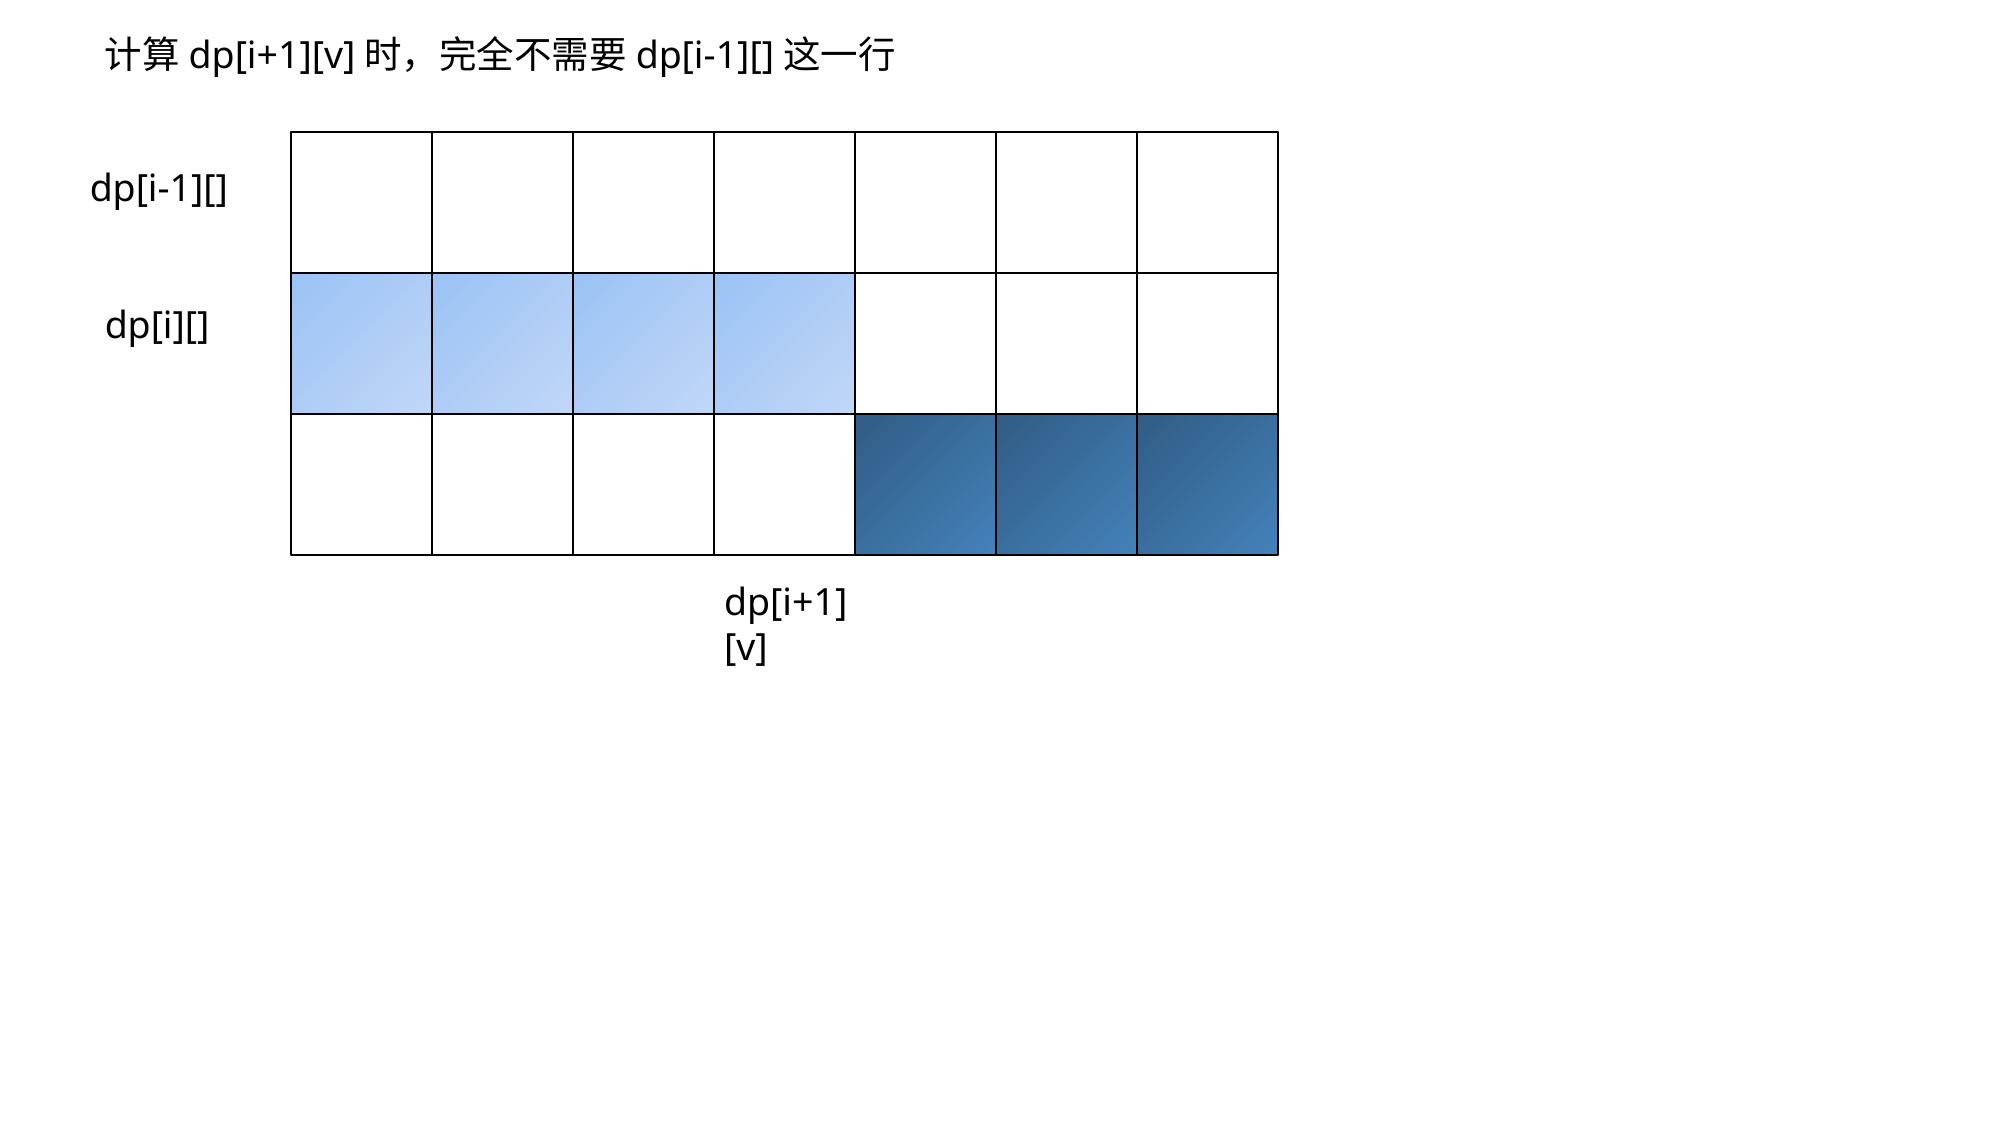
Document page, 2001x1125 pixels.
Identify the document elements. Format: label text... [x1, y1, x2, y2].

text_box [1136, 413, 1278, 555]
text_box dp[i-1][] [74, 156, 251, 217]
text_box [995, 131, 1136, 273]
text_box [854, 131, 995, 273]
text_box [1136, 131, 1278, 273]
text_box [431, 413, 572, 555]
text_box [290, 131, 431, 273]
text_box [431, 273, 572, 413]
text_box [572, 131, 713, 273]
text_box [572, 413, 713, 555]
text_box [713, 413, 854, 555]
text_box [854, 273, 995, 413]
text_box [290, 273, 431, 413]
text_box [854, 413, 995, 555]
text_box 计算dp[i+1][v]时，完全不需要dp[i-1][]这一行 [89, 23, 984, 84]
text_box [1136, 273, 1278, 413]
text_box dp[i+1][v] [709, 570, 890, 676]
text_box [572, 273, 713, 413]
text_box [713, 131, 854, 273]
text_box dp[i][] [89, 293, 236, 354]
text_box [290, 413, 431, 555]
text_box [431, 131, 572, 273]
text_box [713, 273, 854, 413]
text_box [995, 413, 1136, 555]
text_box [995, 273, 1136, 413]
